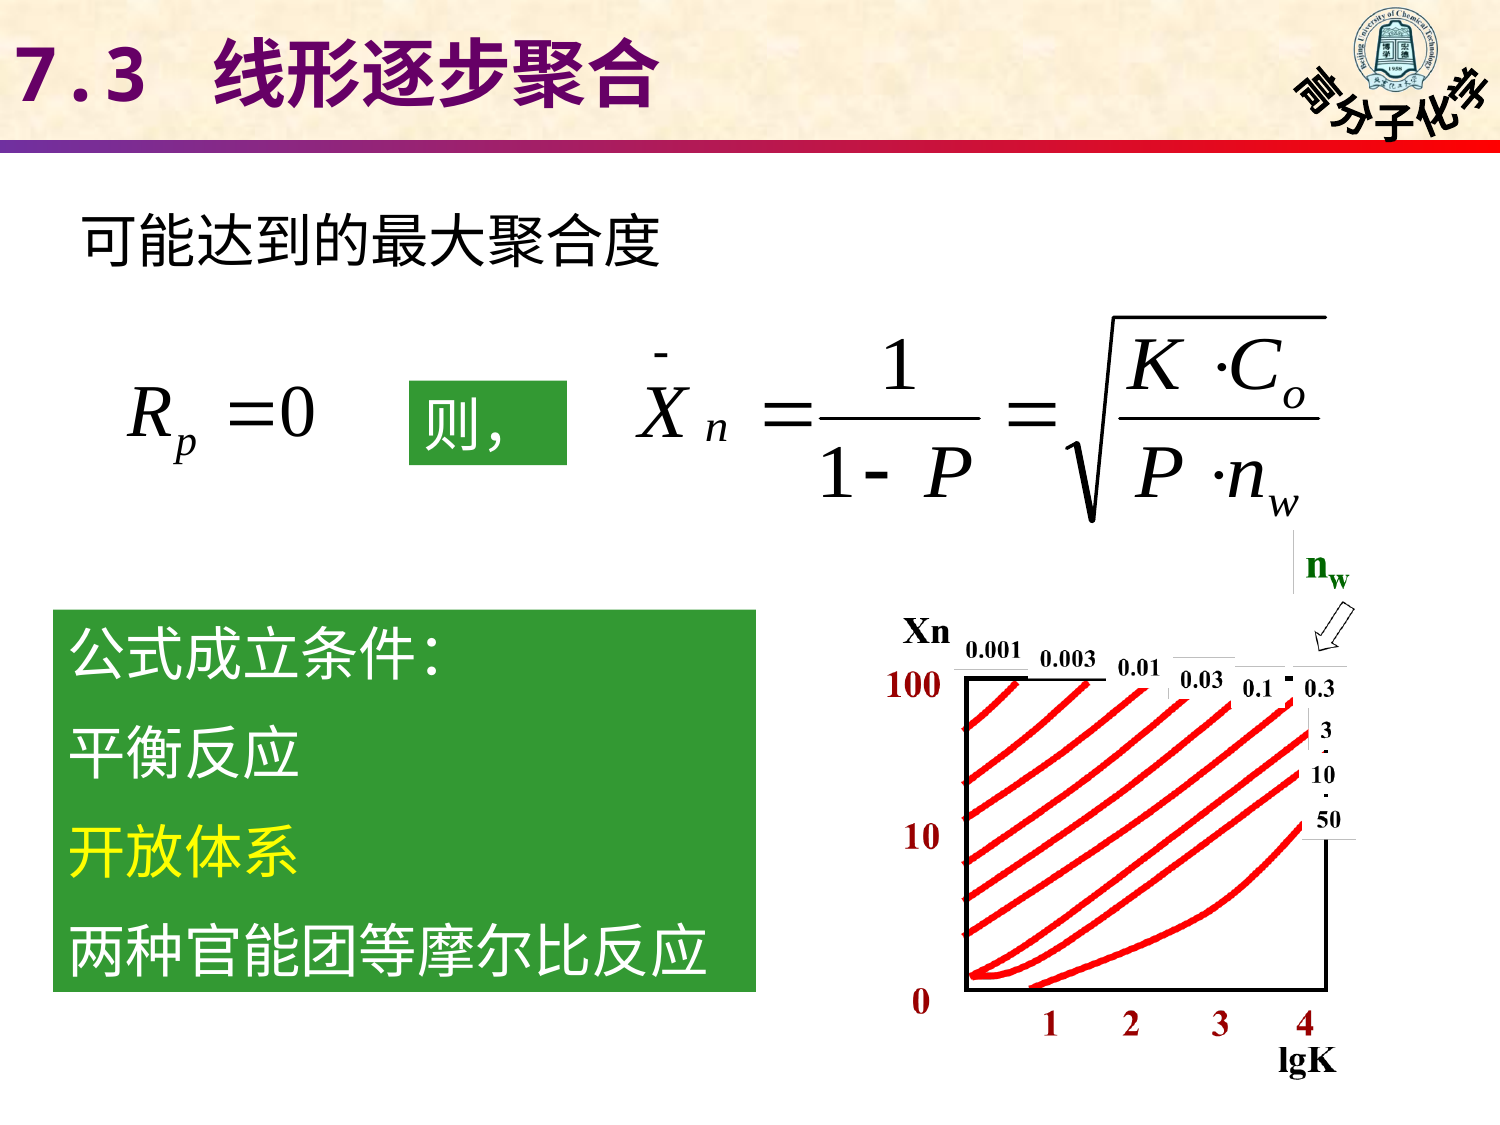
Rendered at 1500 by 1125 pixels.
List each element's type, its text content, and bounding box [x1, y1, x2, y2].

text_box [1397, 0, 1500, 140]
text_box 可能达到的最大聚合度 [64, 196, 757, 281]
text_box 则， [409, 380, 567, 466]
text_box [0, 0, 1391, 140]
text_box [1300, 0, 1489, 125]
text_box [0, 140, 1500, 153]
picture [861, 520, 1399, 1103]
text_box 7.3 线形逐步聚合 [0, 19, 676, 125]
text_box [113, 361, 331, 480]
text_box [619, 298, 1341, 540]
text_box 公式成立条件： 平衡反应 开放体系 两种官能团等摩尔比反应 [53, 609, 756, 992]
